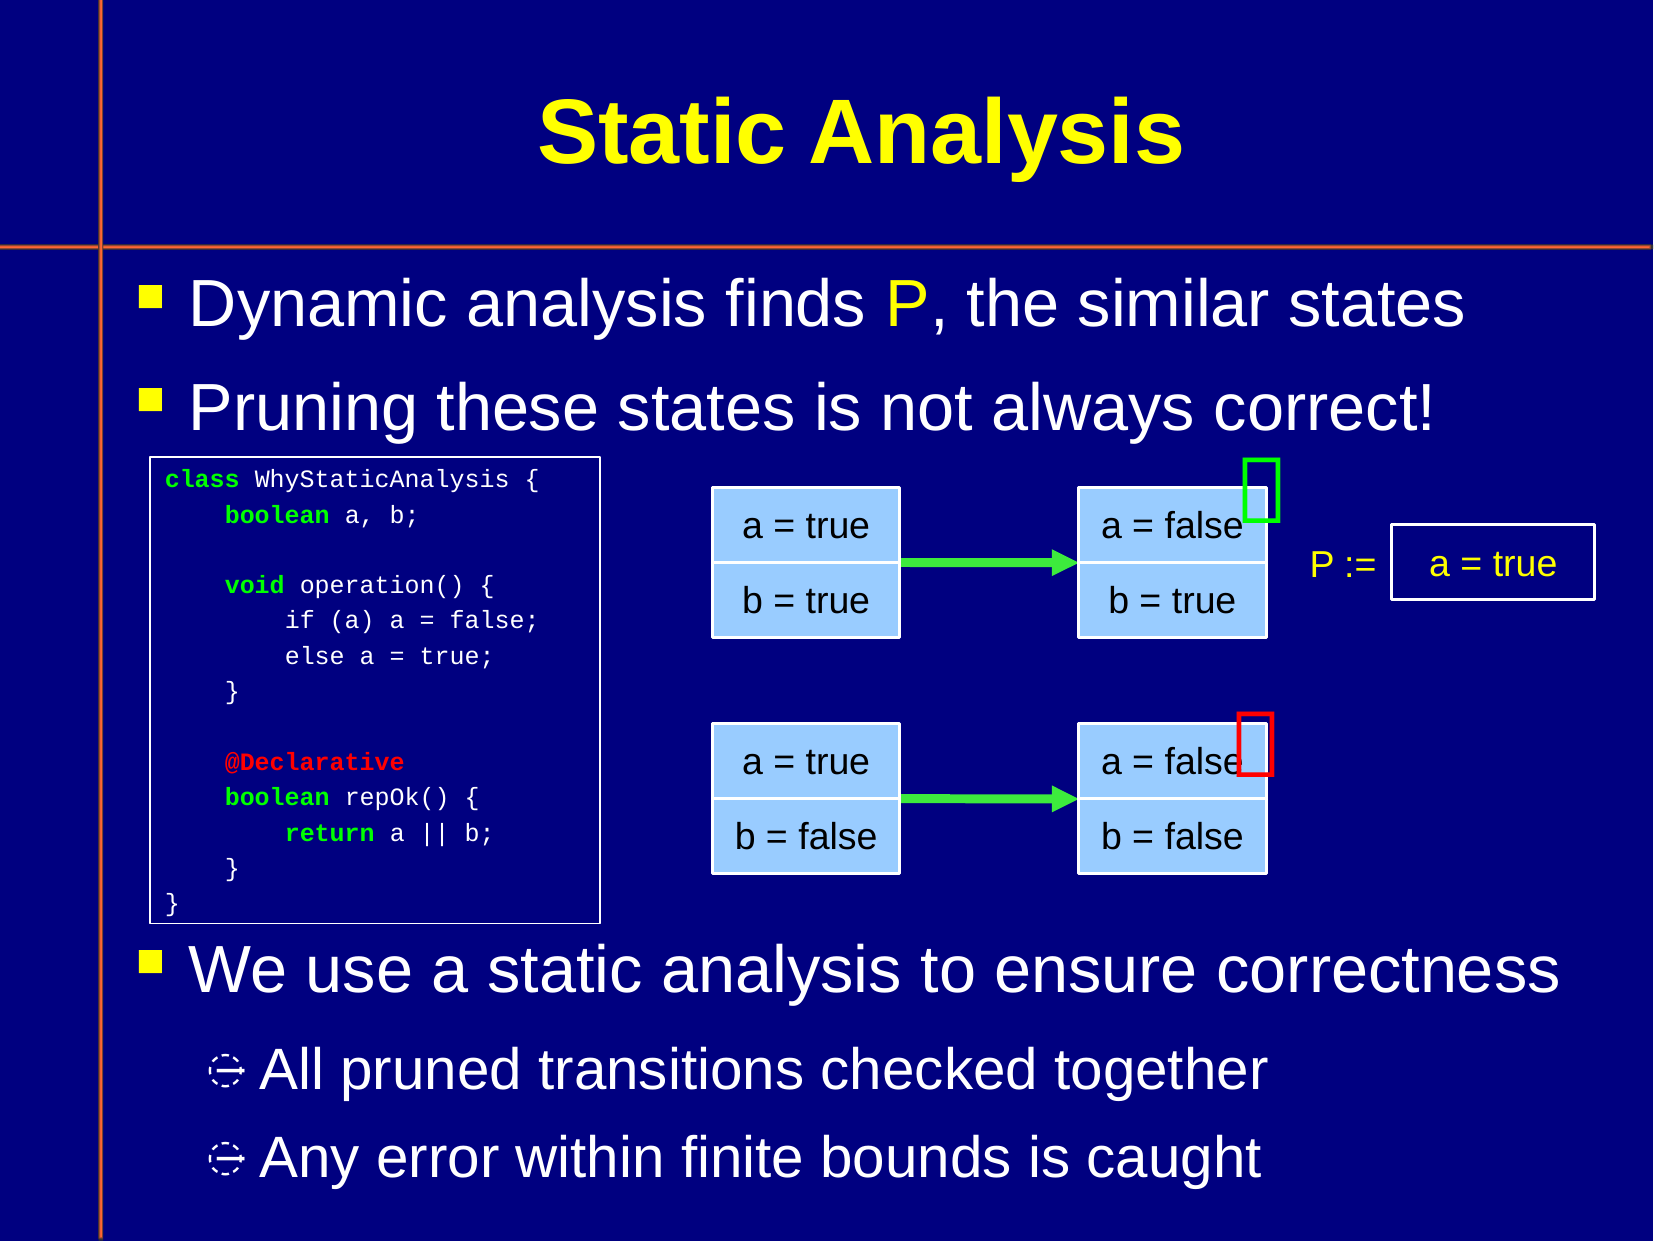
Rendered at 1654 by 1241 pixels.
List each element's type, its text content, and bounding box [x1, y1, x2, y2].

text_box a = true [712, 487, 900, 562]
list Dynamic analysis finds P, the similar states Pruning these states is not always correct! [117, 262, 1606, 450]
text_box a = true [1391, 524, 1595, 600]
text_box We use a static analysis to ensure correctness All pruned transitions checked together Any error within finite bounds is caught [117, 928, 1606, 1200]
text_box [1078, 723, 1267, 874]
text_box  [1214, 681, 1327, 785]
title Static Analysis [117, 33, 1606, 226]
text_box P := [1279, 533, 1392, 591]
text_box b = true [712, 562, 900, 638]
text_box class WhyStaticAnalysis { boolean a, b; void operation() { if (a) a = false; else a = true; } @Declarative boolean repOk() { return a || b; } } [149, 457, 600, 924]
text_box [712, 723, 900, 874]
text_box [1078, 487, 1267, 638]
text_box  [1219, 427, 1333, 531]
